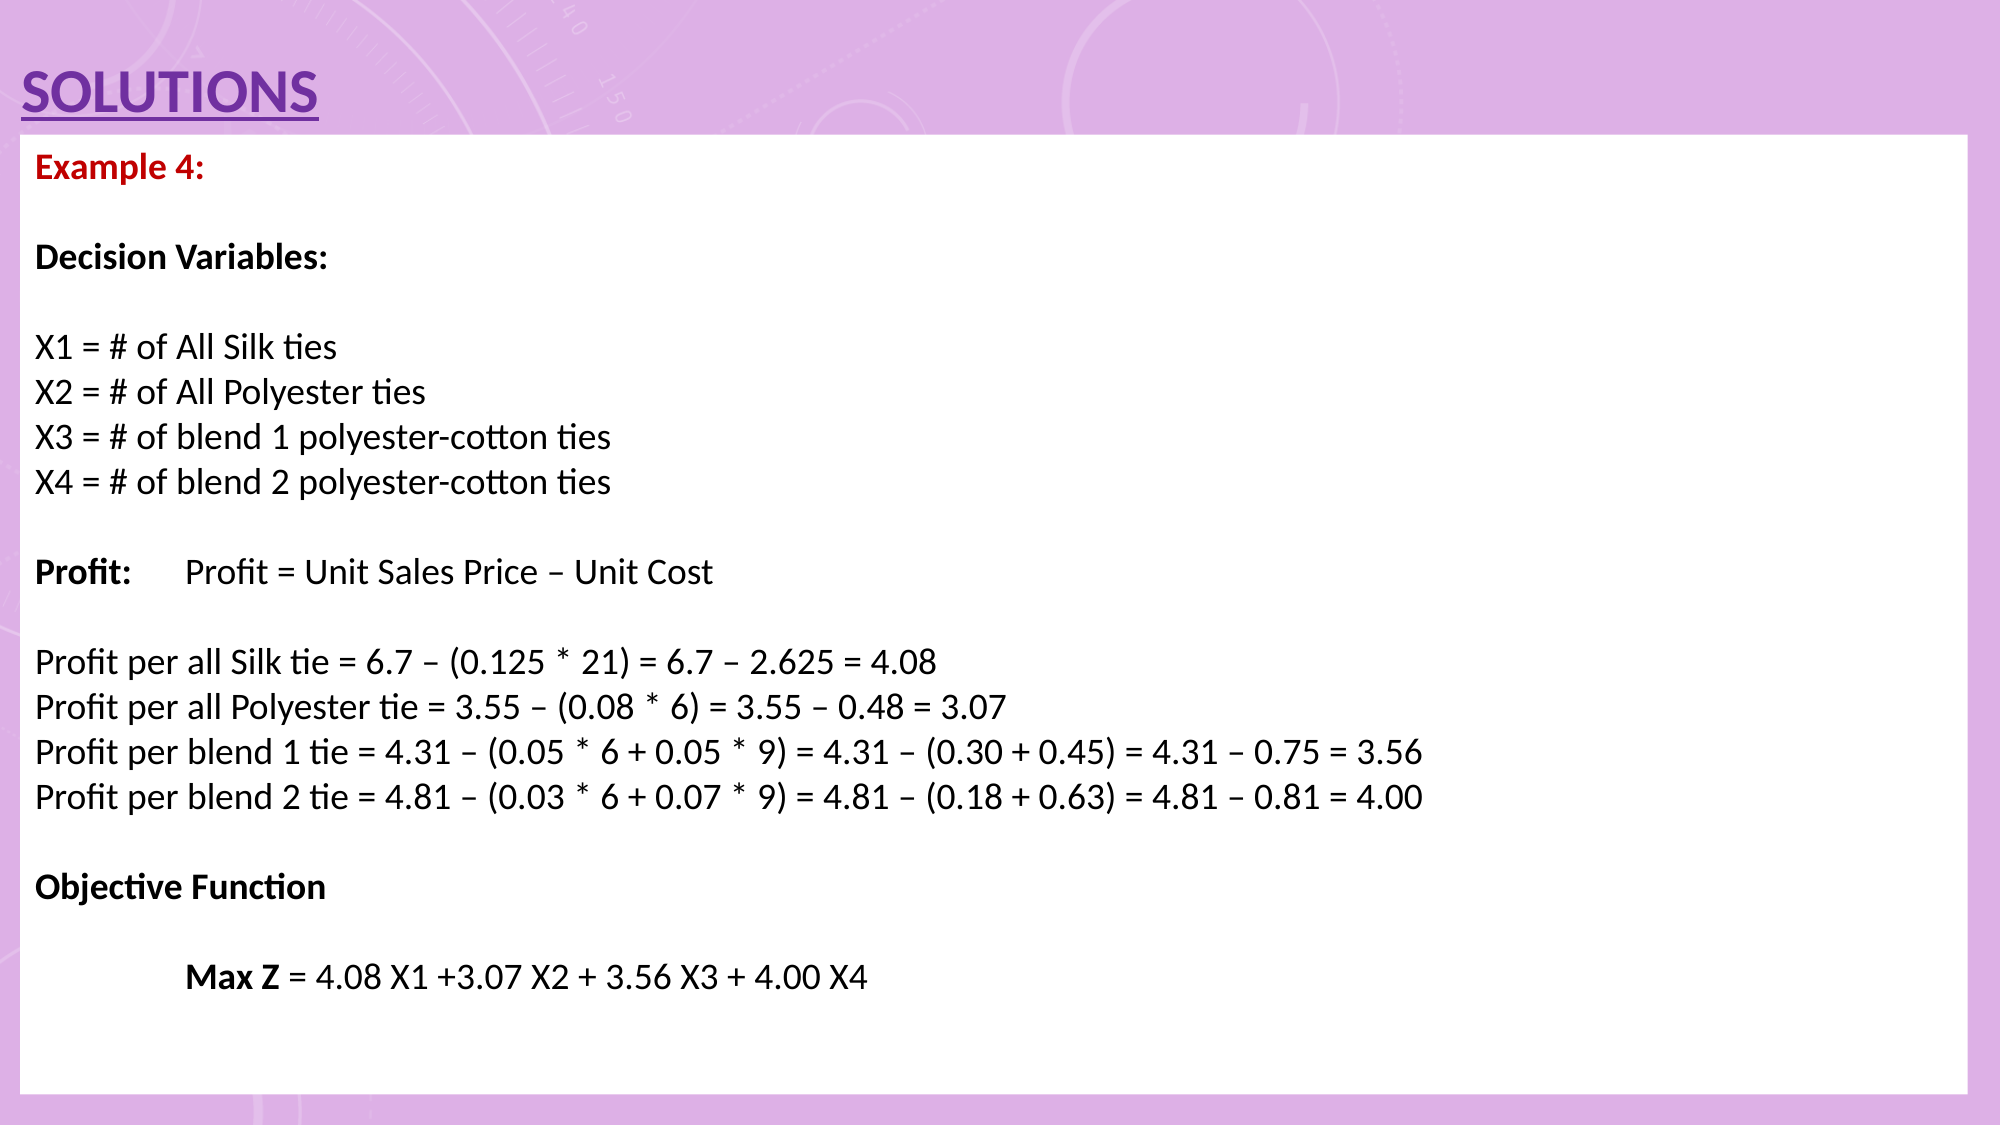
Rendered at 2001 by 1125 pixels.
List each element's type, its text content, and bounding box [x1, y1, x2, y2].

picture [0, 0, 2000, 1125]
text_box SOLUTIONS [6, 9, 1968, 133]
text_box Example 4: Decision Variables: X1 = # of All Silk ties X2 = # of All Polyester ties X3 = # of blend 1 polyester-cotton ties X4 = # of blend 2 polyester-cotton ties Profit: Profit = Unit Sales Price – Unit Cost Profit per all Silk tie = 6.7 – (0.125 * 21) = 6.7 – 2.625 = 4.08 Profit per all Polyester tie = 3.55 – (0.08 * 6) = 3.55 – 0.48 = 3.07 Profit per blend 1 tie = 4.31 – (0.05 * 6 + 0.05 * 9) = 4.31 – (0.30 + 0.45) = 4.31 – 0.75 = 3.56 Profit per blend 2 tie = 4.81 – (0.03 * 6 + 0.07 * 9) = 4.81 – (0.18 + 0.63) = 4.81 – 0.81 = 4.00 Objective Function Max Z = 4.08 X1 +3.07 X2 + 3.56 X3 + 4.00 X4 [20, 134, 1968, 1095]
